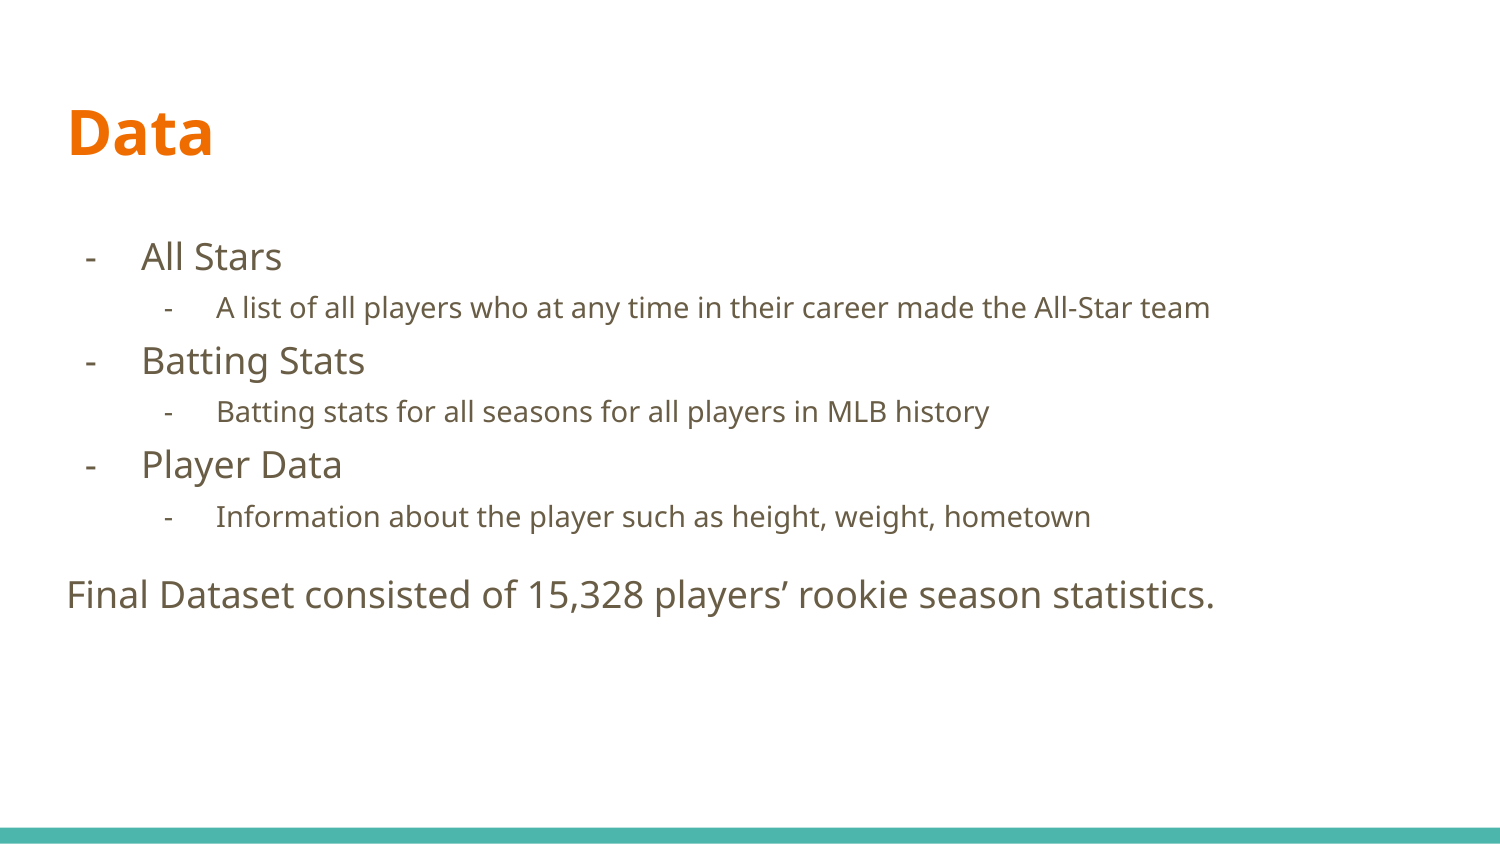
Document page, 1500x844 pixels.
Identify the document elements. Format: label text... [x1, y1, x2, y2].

title Data [51, 72, 1449, 189]
list All Stars A list of all players who at any time in their career made the All-Star team Batting Stats Batting stats for all seasons for all players in MLB history Player Data Information about the player such as height, weight, hometown Final Dataset consisted of 15,328 players’ rookie season statistics. [51, 207, 1449, 750]
